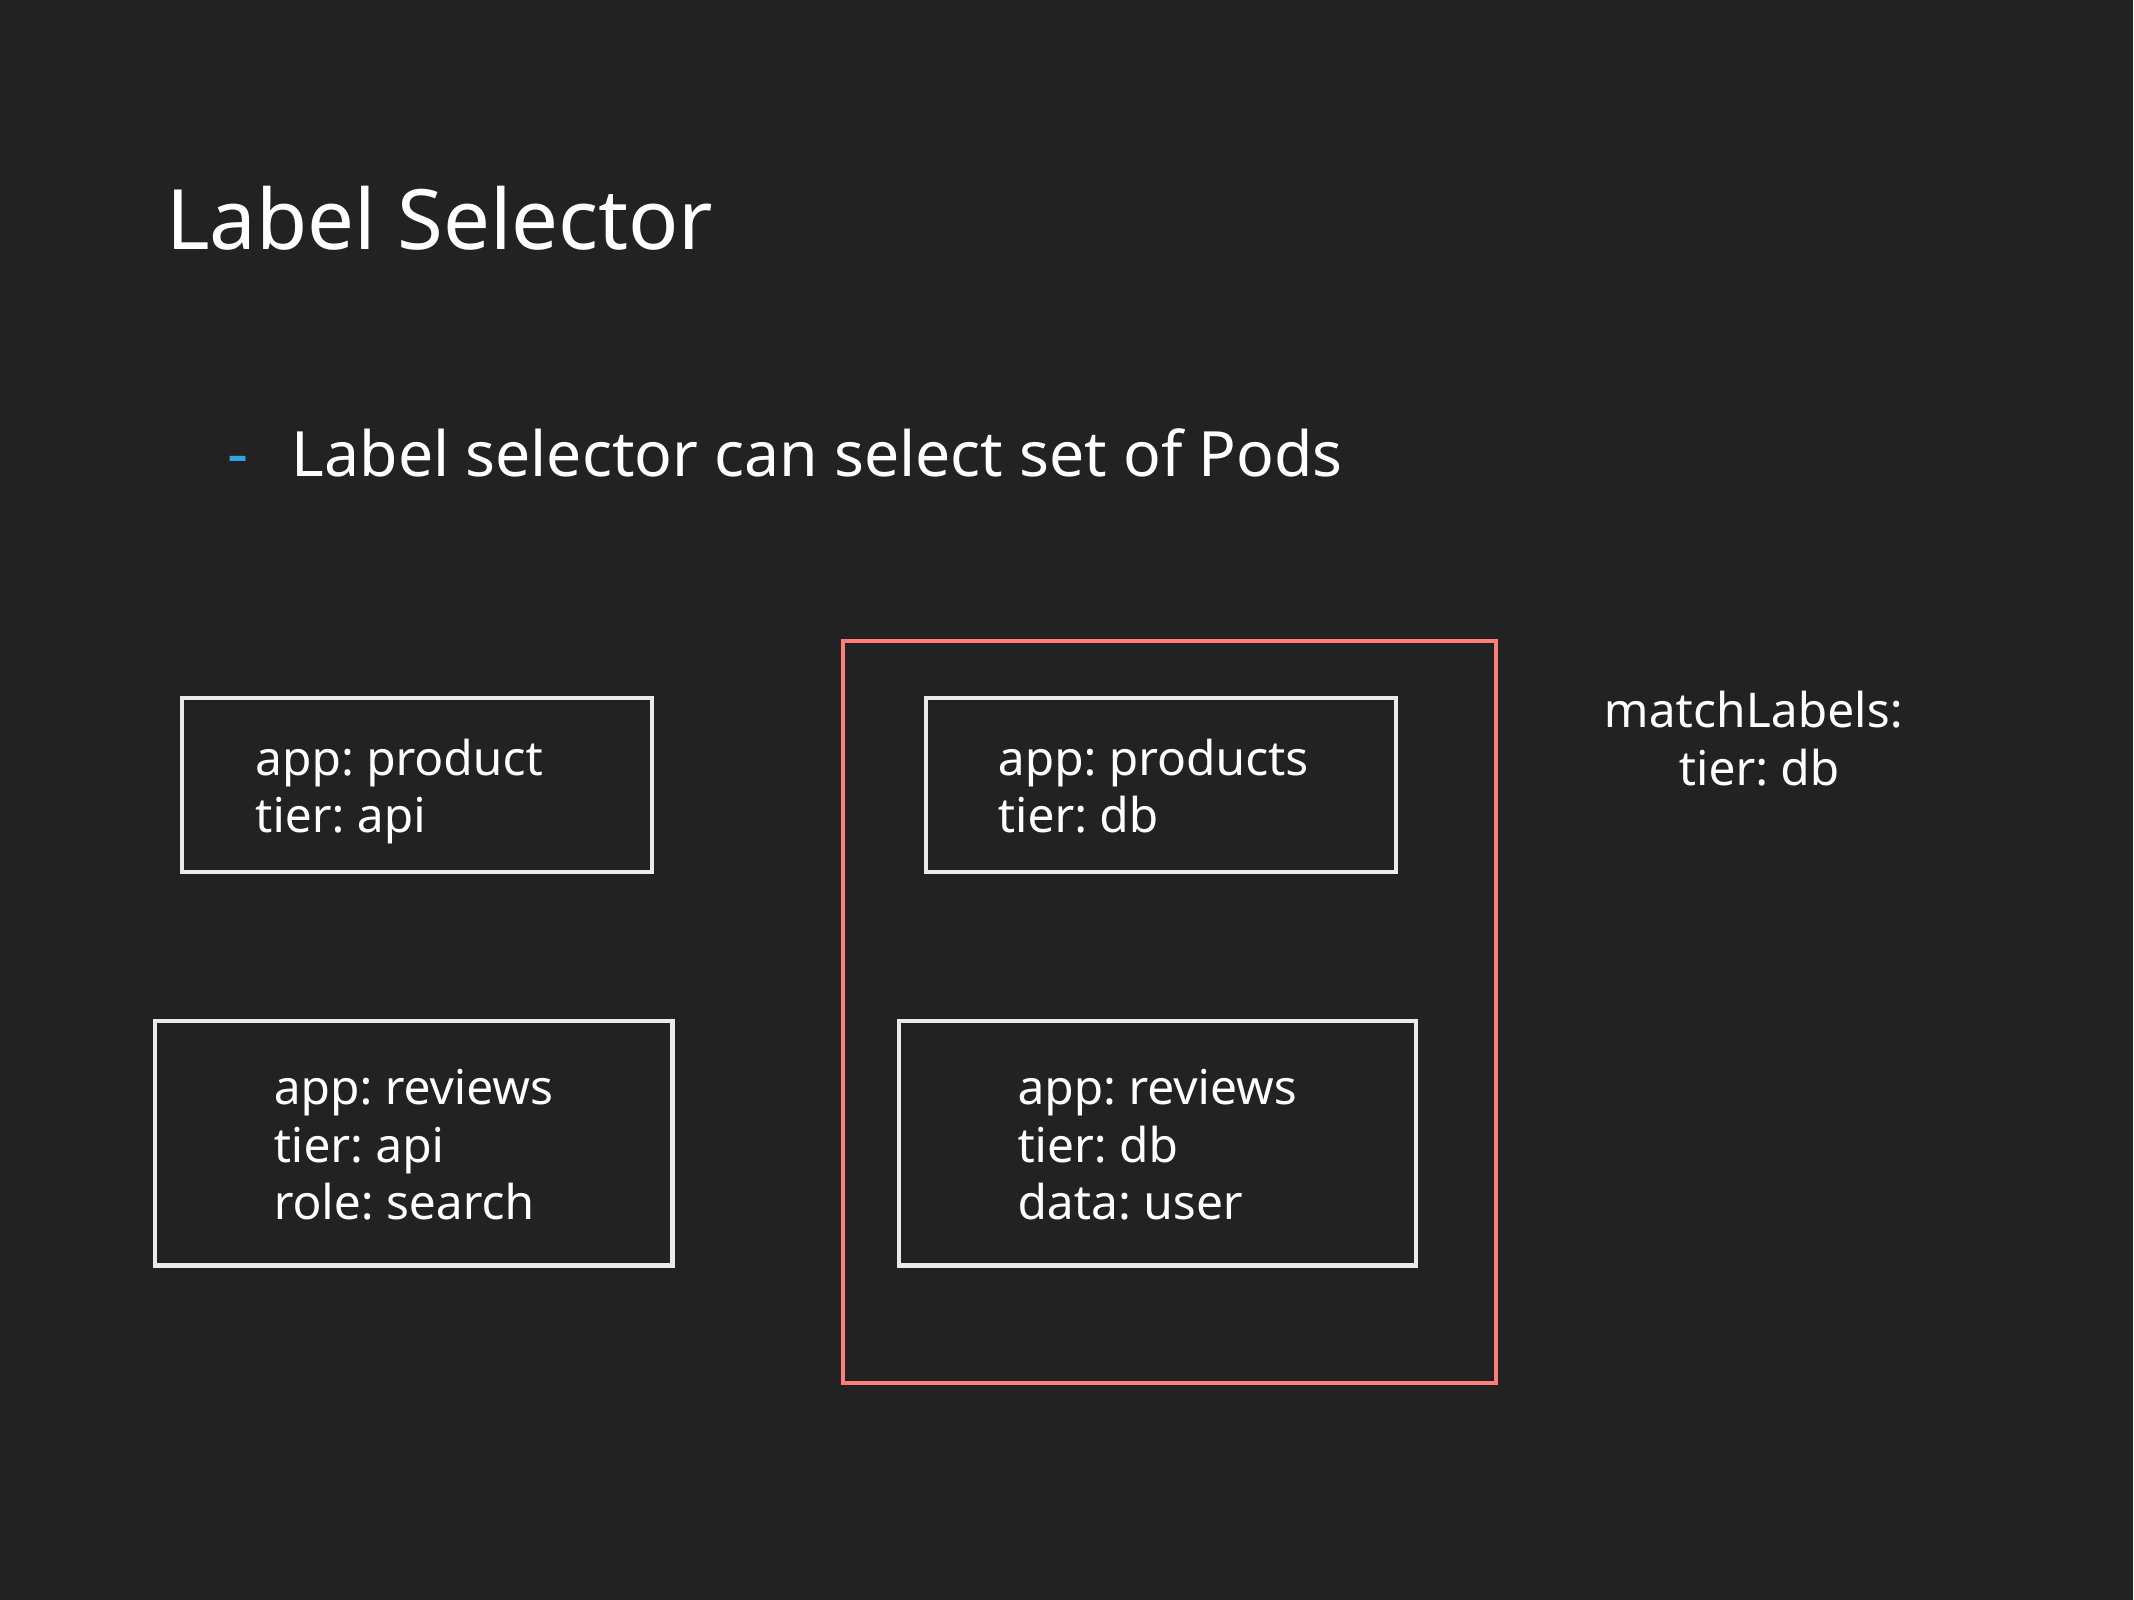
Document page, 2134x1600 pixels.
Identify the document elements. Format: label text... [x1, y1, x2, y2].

text_box matchLabels: tier: db [1595, 671, 1924, 803]
text_box app: reviews tier: api role: search [265, 1048, 563, 1238]
text_box [154, 1020, 673, 1266]
text_box Label Selector [157, 158, 723, 275]
text_box [182, 697, 653, 873]
text_box app: product tier: api [246, 719, 552, 851]
text_box [842, 641, 1496, 1384]
text_box Label selector can select set of Pods [219, 405, 1353, 497]
